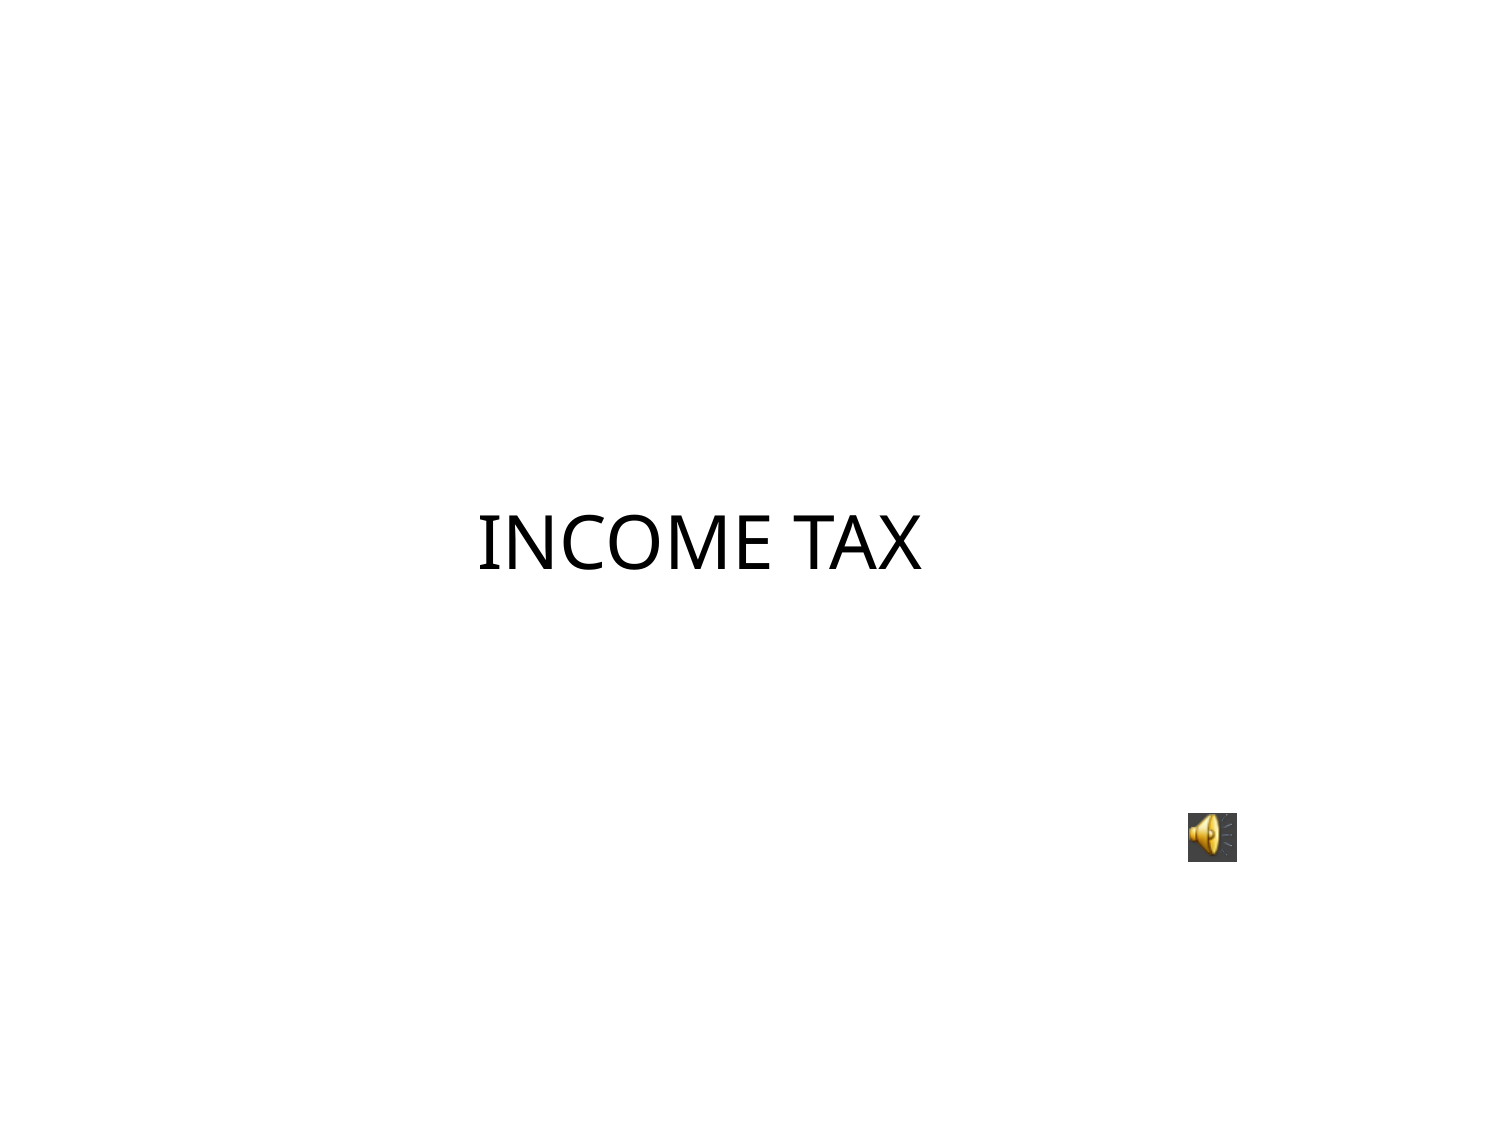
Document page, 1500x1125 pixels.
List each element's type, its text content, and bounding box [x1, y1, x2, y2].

text_box INCOME TAX [462, 487, 1075, 593]
picture [1187, 812, 1238, 863]
